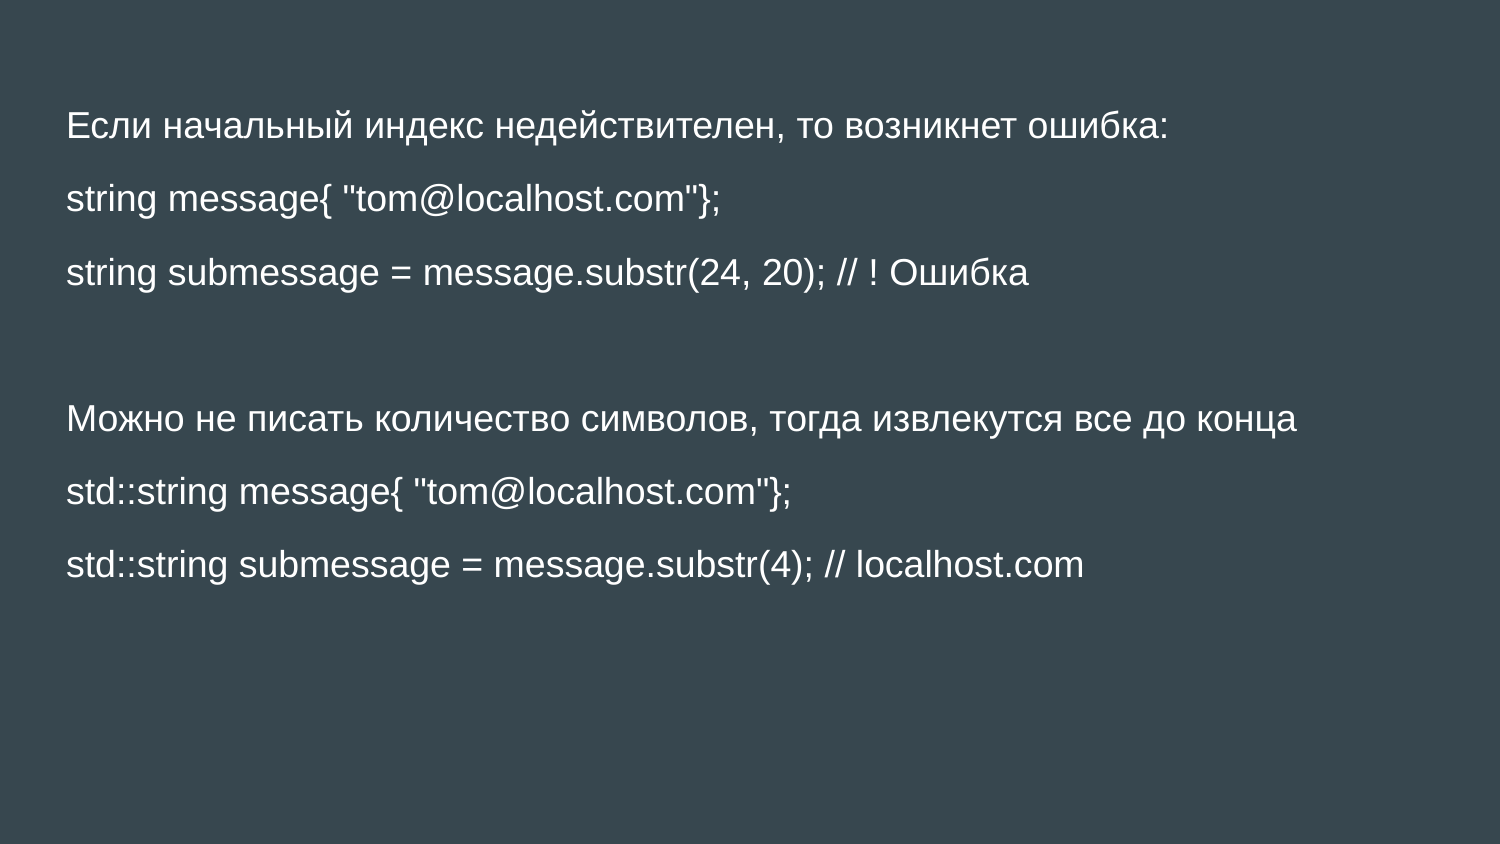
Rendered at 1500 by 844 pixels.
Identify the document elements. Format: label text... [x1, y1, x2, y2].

list Если начальный индекс недействителен, то возникнет ошибка: string message{ "tom@localhost.com"}; string submessage = message.substr(24, 20); // ! Ошибка Можно не писать количество символов, тогда извлекутся все до конца std::string message{ "tom@localhost.com"}; std::string submessage = message.substr(4); // localhost.com [51, 83, 1449, 750]
